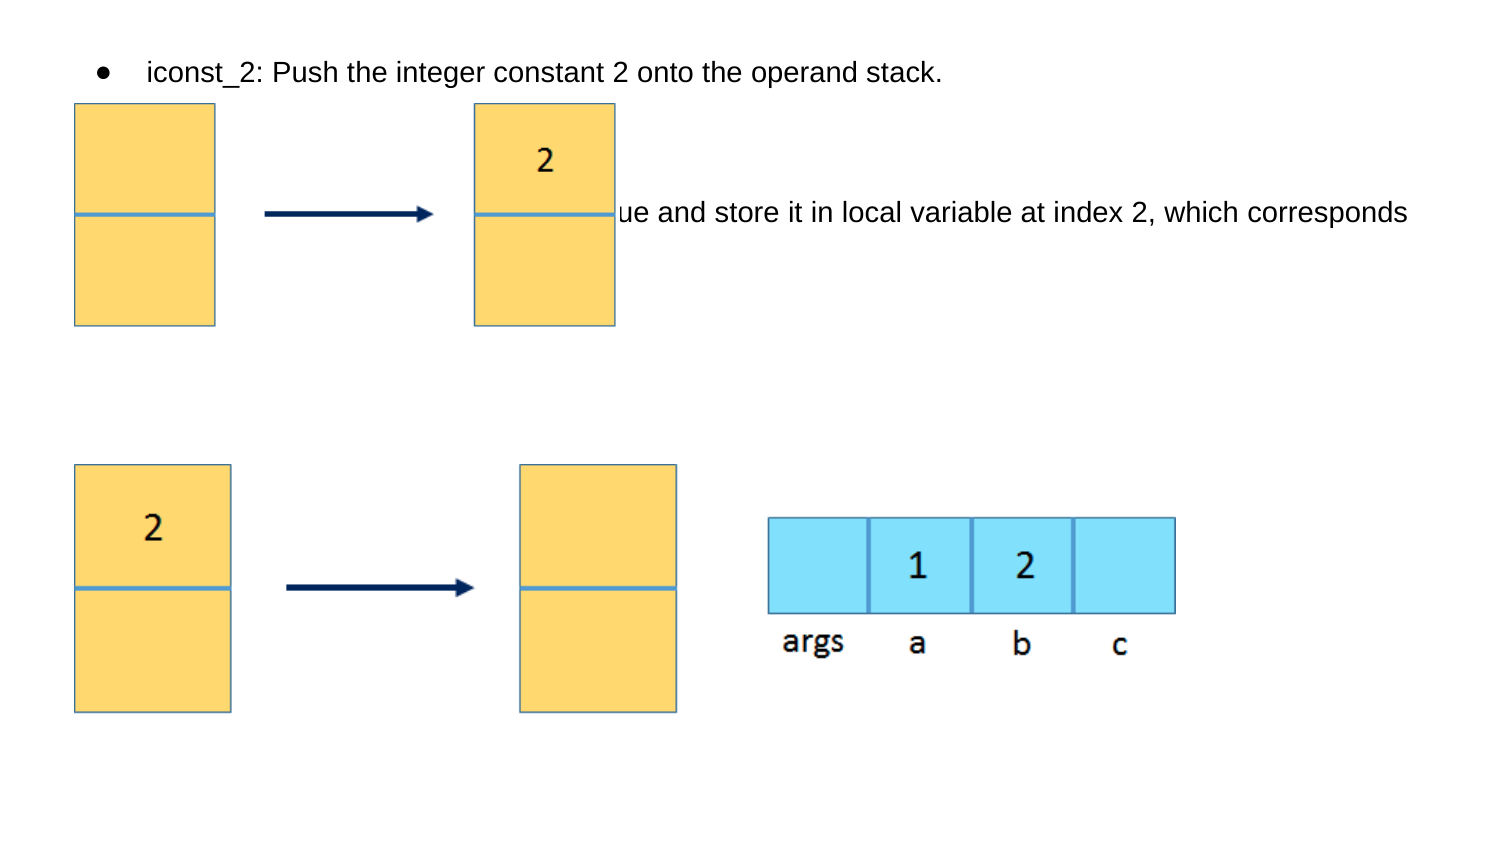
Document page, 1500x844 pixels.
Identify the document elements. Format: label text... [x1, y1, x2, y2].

picture [74, 102, 621, 331]
text_box iconst_2: Push the integer constant 2 onto the operand stack. istore_2: Pop the top operand int value and store it in local variable at index 2, which corresponds to variable b. [56, 38, 1455, 750]
picture [74, 464, 1177, 718]
